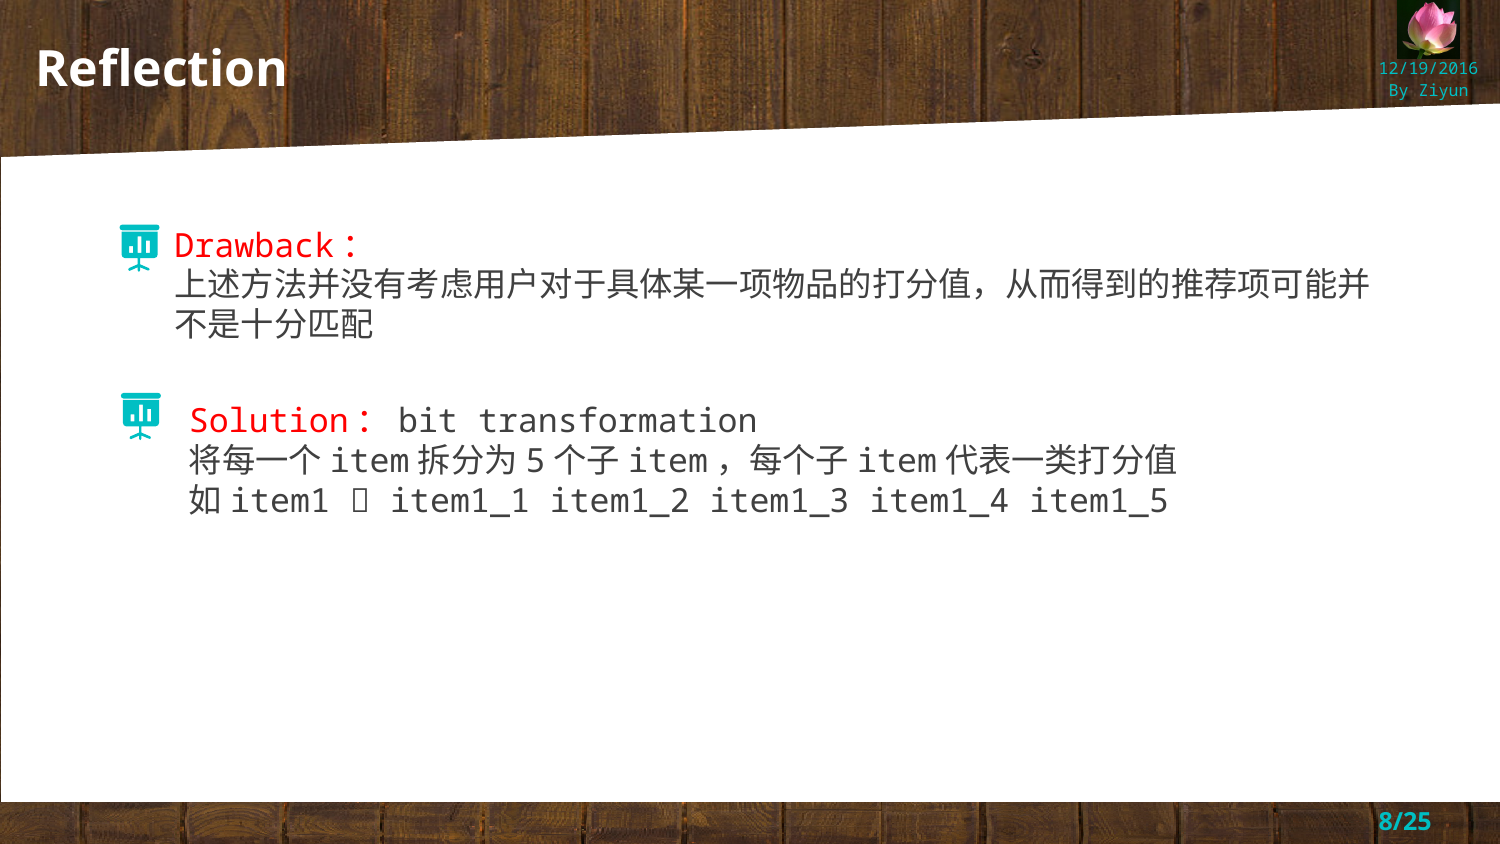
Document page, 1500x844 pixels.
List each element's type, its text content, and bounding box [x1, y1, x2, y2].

text_box Reflection [20, 28, 345, 104]
text_box [120, 392, 161, 441]
text_box [119, 224, 159, 272]
text_box Drawback： 上述方法并没有考虑用户对于具体某一项物品的打分值，从而得到的推荐项可能并不是十分匹配 [159, 216, 1395, 351]
text_box Solution：bit transformation 将每一个item拆分为5个子item，每个子item代表一类打分值 如item1  item1_1 item1_2 item1_3 item1_4 item1_5 [174, 391, 1350, 527]
picture [0, 0, 1500, 844]
